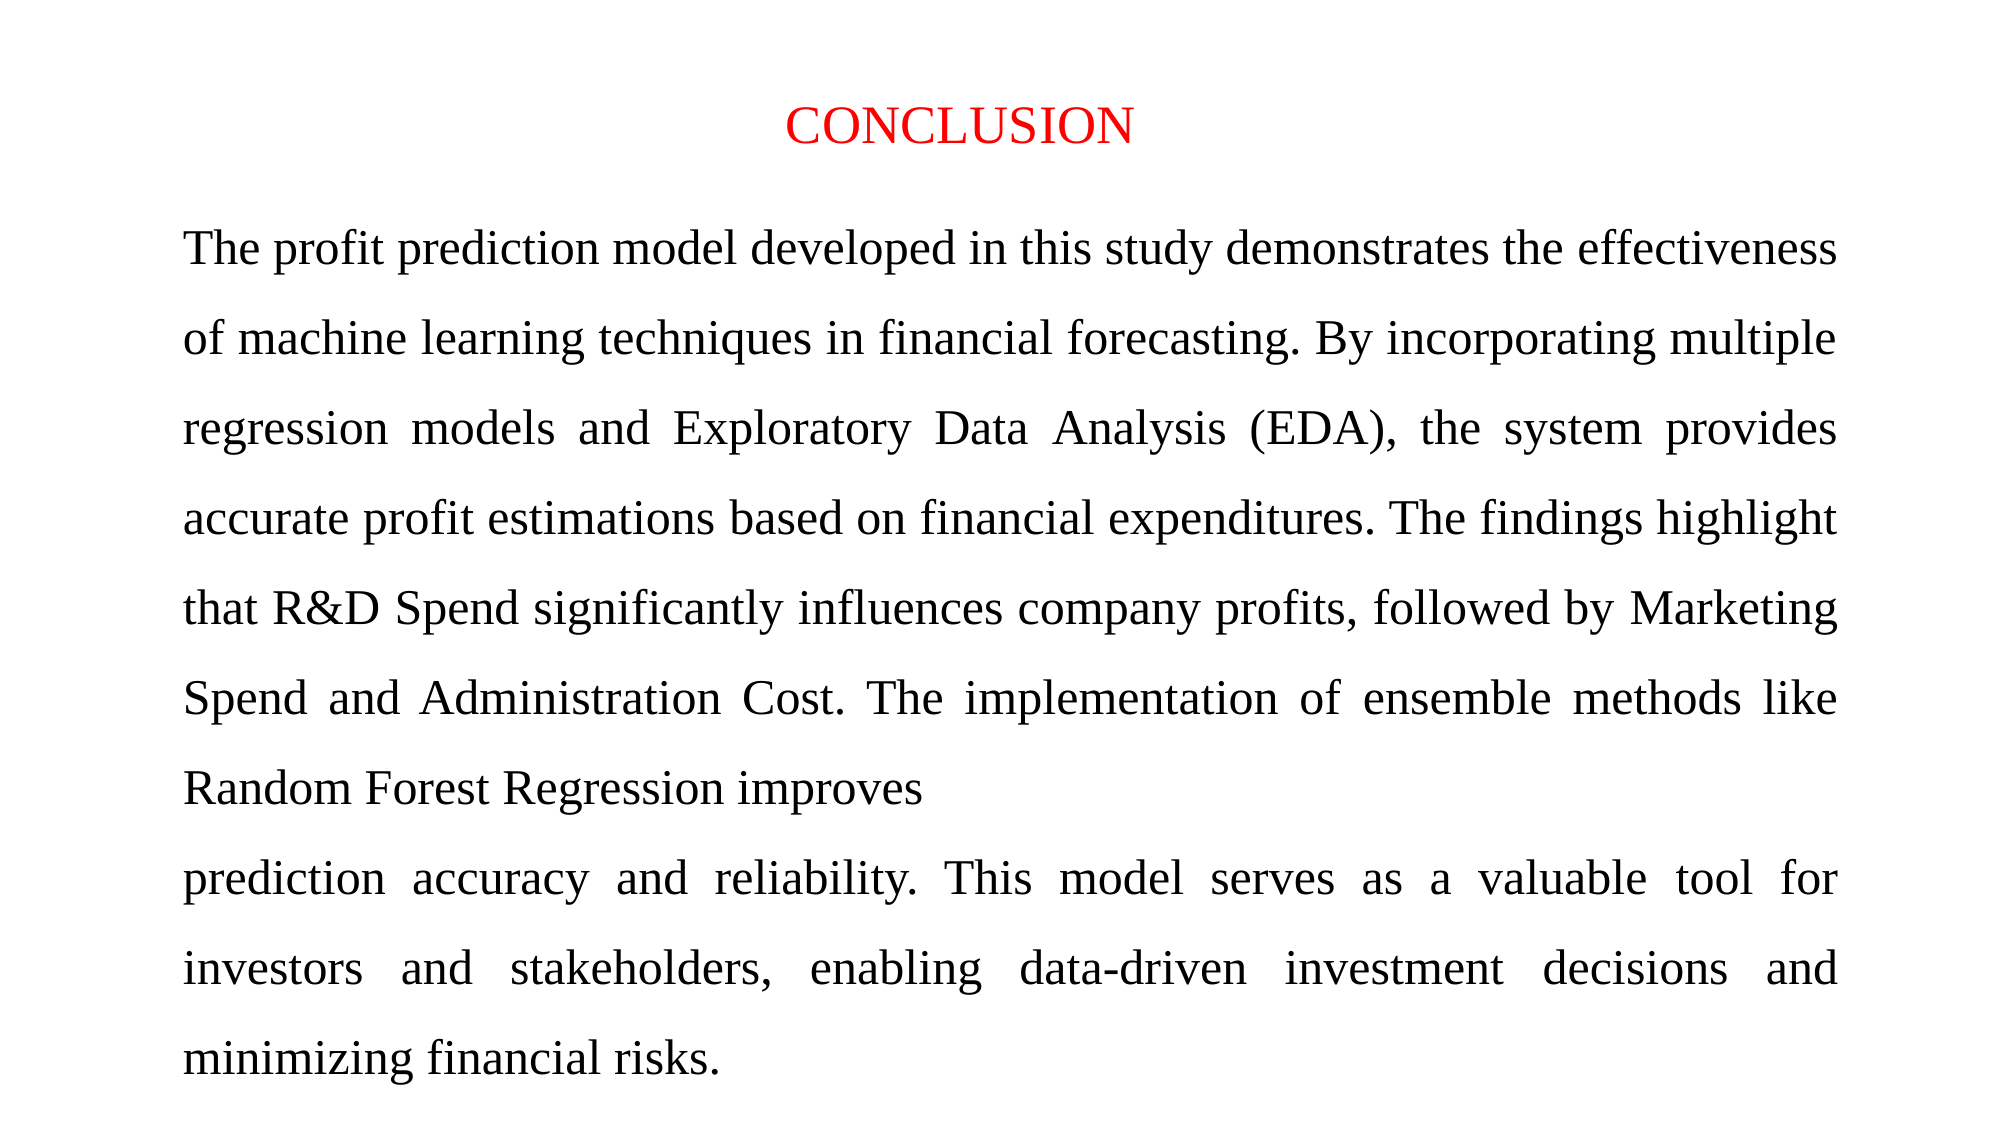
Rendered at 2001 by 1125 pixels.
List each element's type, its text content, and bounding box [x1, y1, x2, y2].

text_box The profit prediction model developed in this study demonstrates the effectiveness of machine learning techniques in financial forecasting. By incorporating multiple regression models and Exploratory Data Analysis (EDA), the system provides accurate profit estimations based on financial expenditures. The findings highlight that R&D Spend significantly influences company profits, followed by Marketing Spend and Administration Cost. The implementation of ensemble methods like Random Forest Regression improves prediction accuracy and reliability. This model serves as a valuable tool for investors and stakeholders, enabling data-driven investment decisions and minimizing financial risks. [168, 177, 1853, 1093]
text_box CONCLUSION [730, 82, 1271, 162]
